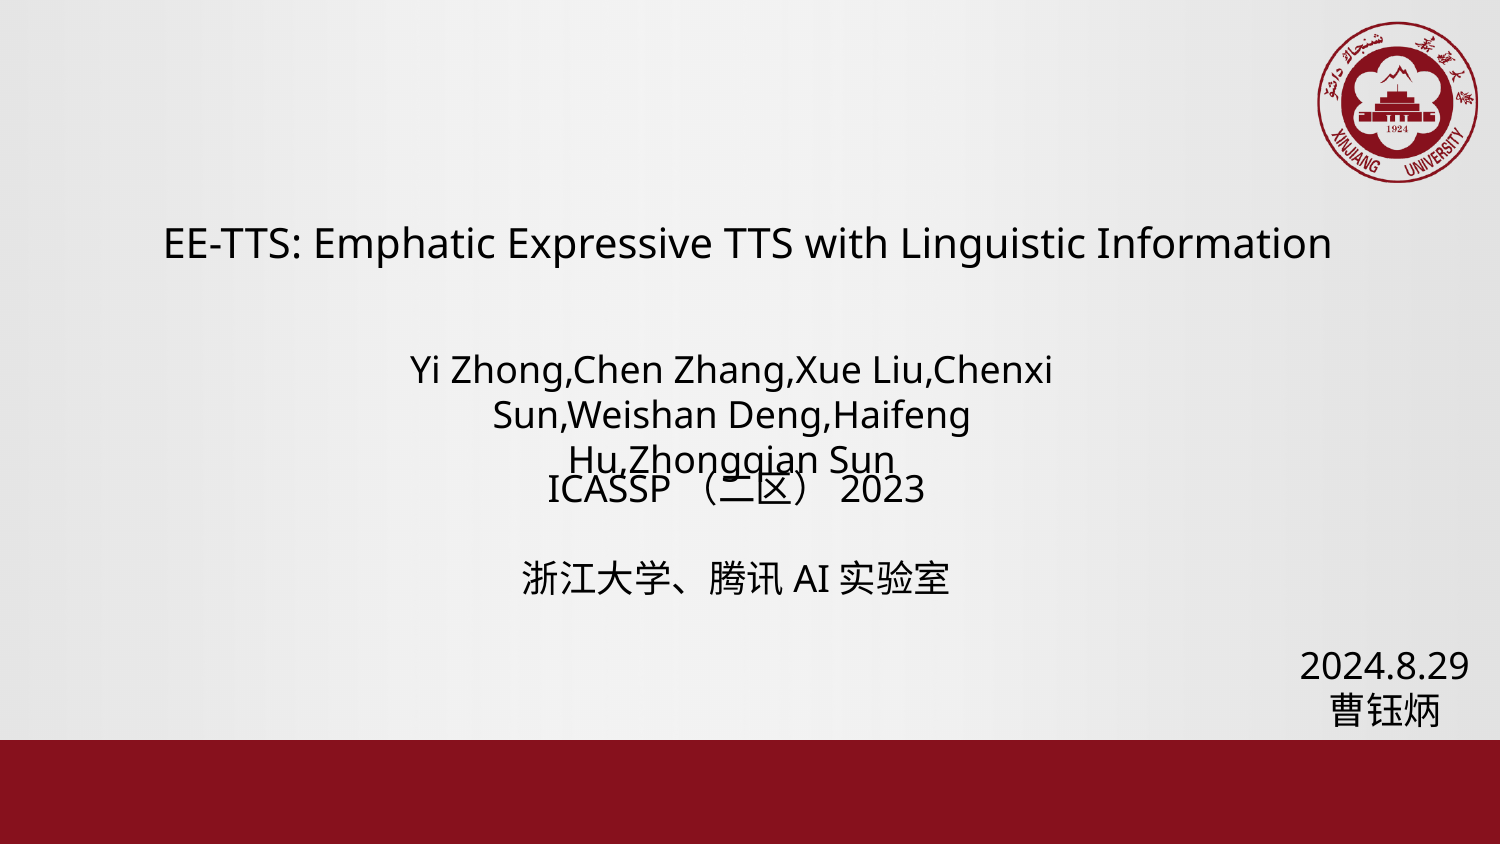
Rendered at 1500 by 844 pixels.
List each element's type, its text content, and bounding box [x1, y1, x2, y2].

picture [0, 0, 1500, 844]
text_box Yi Zhong,Chen Zhang,Xue Liu,Chenxi Sun,Weishan Deng,Haifeng Hu,Zhongqian Sun [349, 339, 1115, 489]
text_box ICASSP（二区）2023 浙江大学、腾讯AI实验室 [171, 457, 1302, 607]
text_box 2024.8.29 曹钰炳 [1269, 634, 1500, 740]
text_box EE-TTS: Emphatic Expressive TTS with Linguistic Information [100, 209, 1396, 275]
